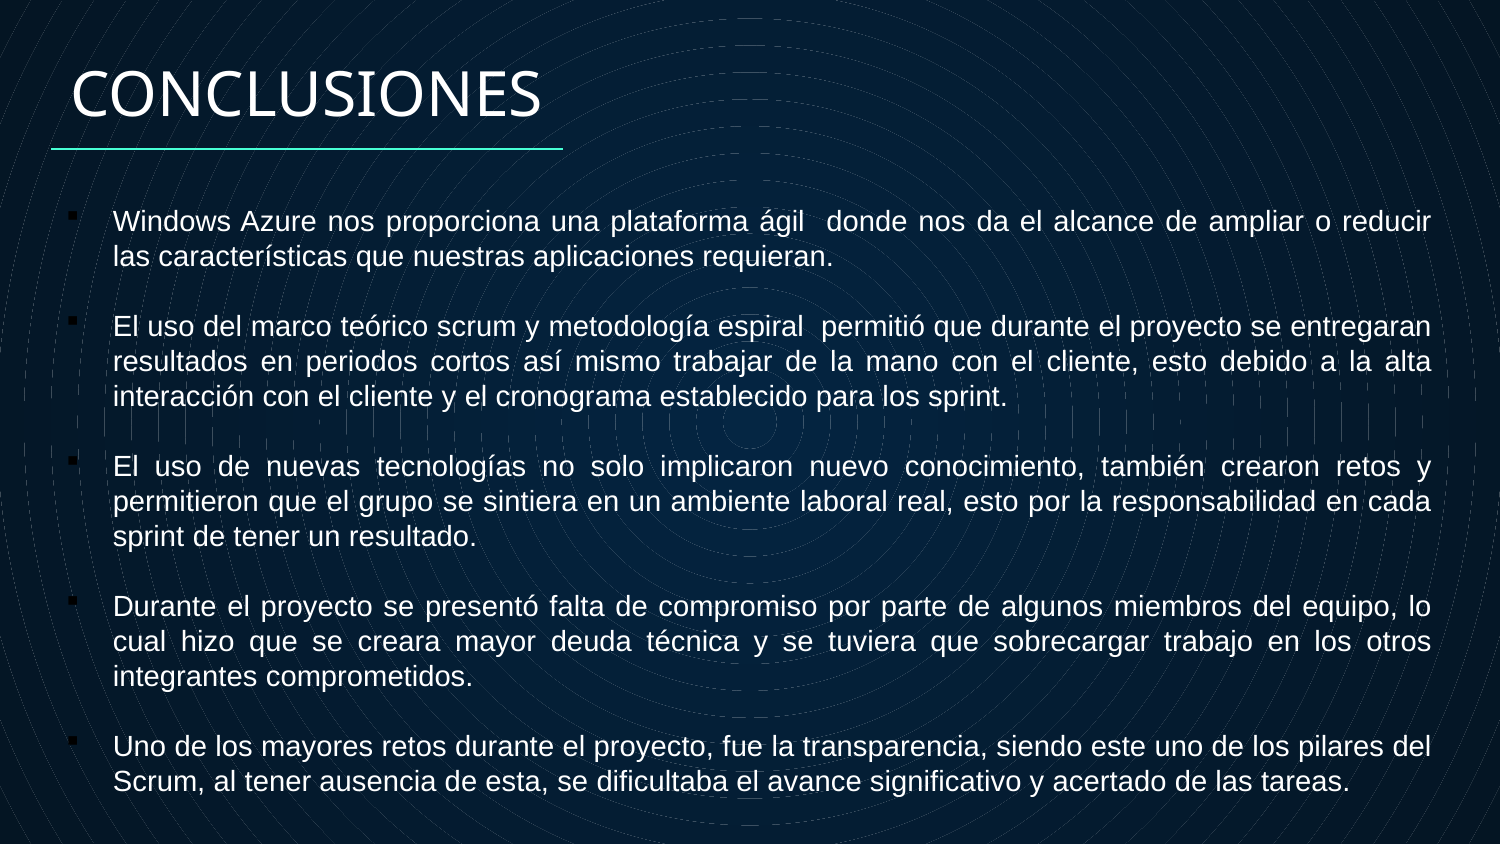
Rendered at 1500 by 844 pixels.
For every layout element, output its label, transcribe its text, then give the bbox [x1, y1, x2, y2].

text_box Windows Azure nos proporciona una plataforma ágil donde nos da el alcance de ampliar o reducir las características que nuestras aplicaciones requieran. El uso del marco teórico scrum y metodología espiral permitió que durante el proyecto se entregaran resultados en periodos cortos así mismo trabajar de la mano con el cliente, esto debido a la alta interacción con el cliente y el cronograma establecido para los sprint. El uso de nuevas tecnologías no solo implicaron nuevo conocimiento, también crearon retos y permitieron que el grupo se sintiera en un ambiente laboral real, esto por la responsabilidad en cada sprint de tener un resultado. Durante el proyecto se presentó falta de compromiso por parte de algunos miembros del equipo, lo cual hizo que se creara mayor deuda técnica y se tuviera que sobrecargar trabajo en los otros integrantes comprometidos. Uno de los mayores retos durante el proyecto, fue la transparencia, siendo este uno de los pilares del Scrum, al tener ausencia de esta, se dificultaba el avance significativo y acertado de las tareas. [51, 187, 1449, 547]
title CONCLUSIONES [51, 44, 563, 145]
